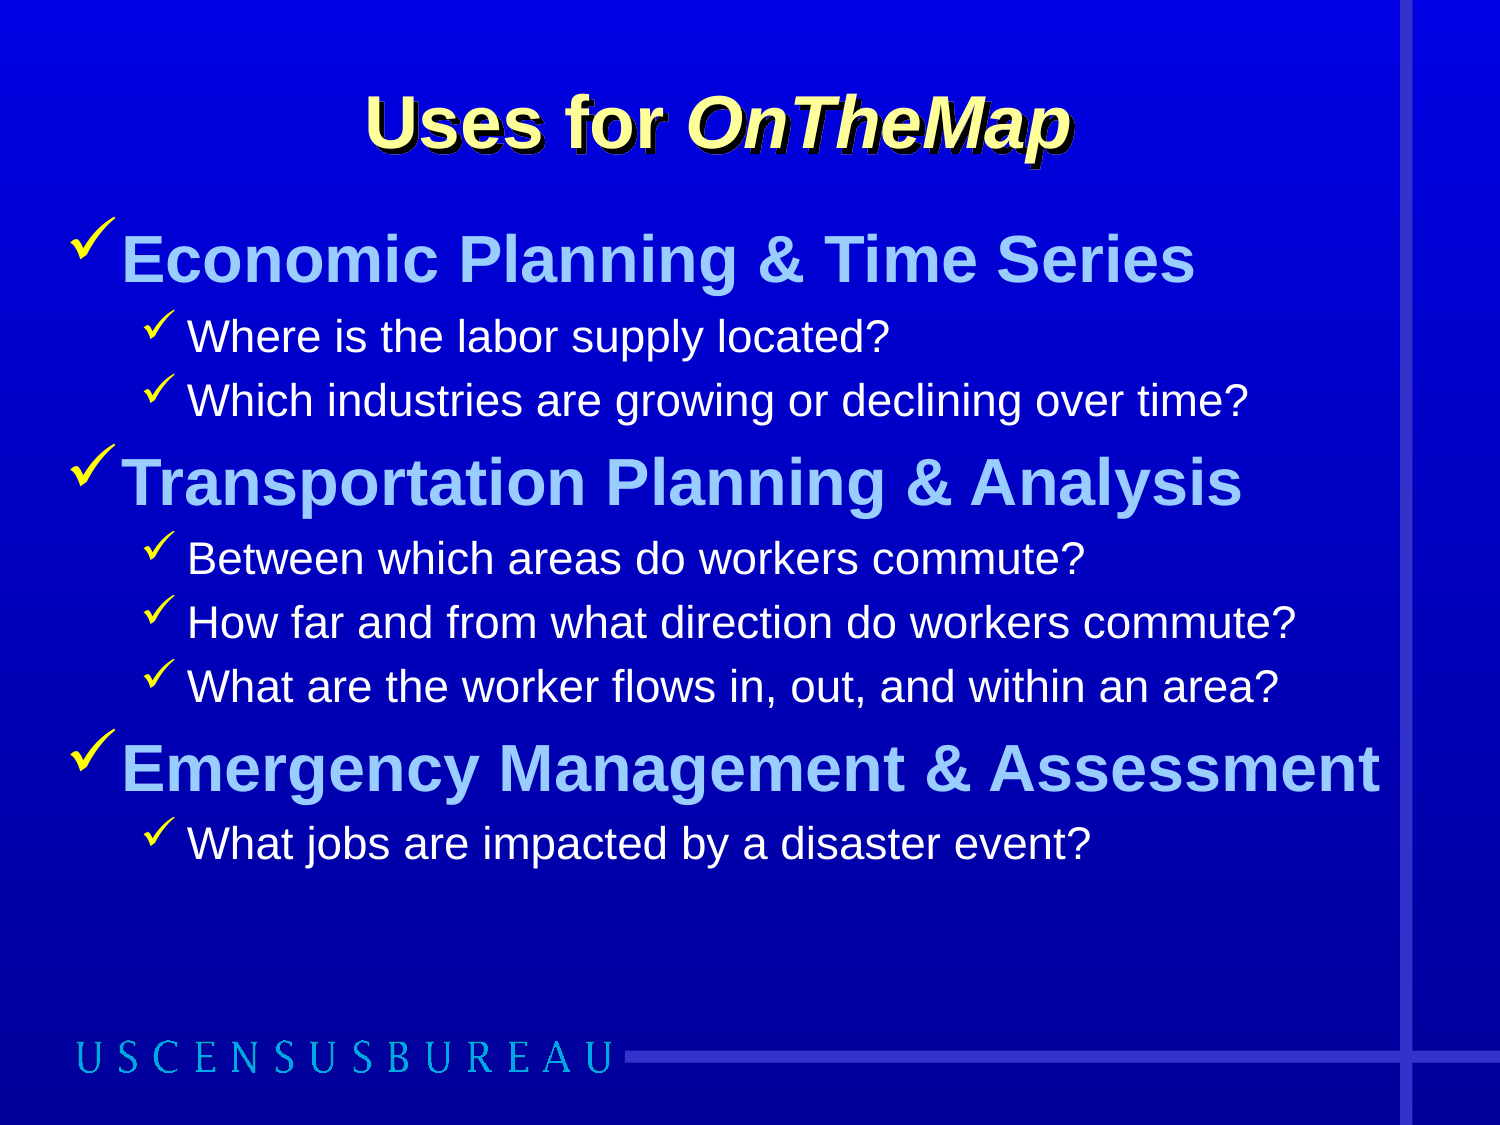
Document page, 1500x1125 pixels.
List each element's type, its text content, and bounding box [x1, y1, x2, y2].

picture [75, 1037, 613, 1076]
title Uses for OnTheMap [87, 24, 1351, 199]
list Economic Planning & Time Series Where is the labor supply located? Which industries are growing or declining over time? Transportation Planning & Analysis Between which areas do workers commute? How far and from what direction do workers commute? What are the worker flows in, out, and within an area? Emergency Management & Assessment What jobs are impacted by a disaster event? [49, 199, 1413, 1013]
